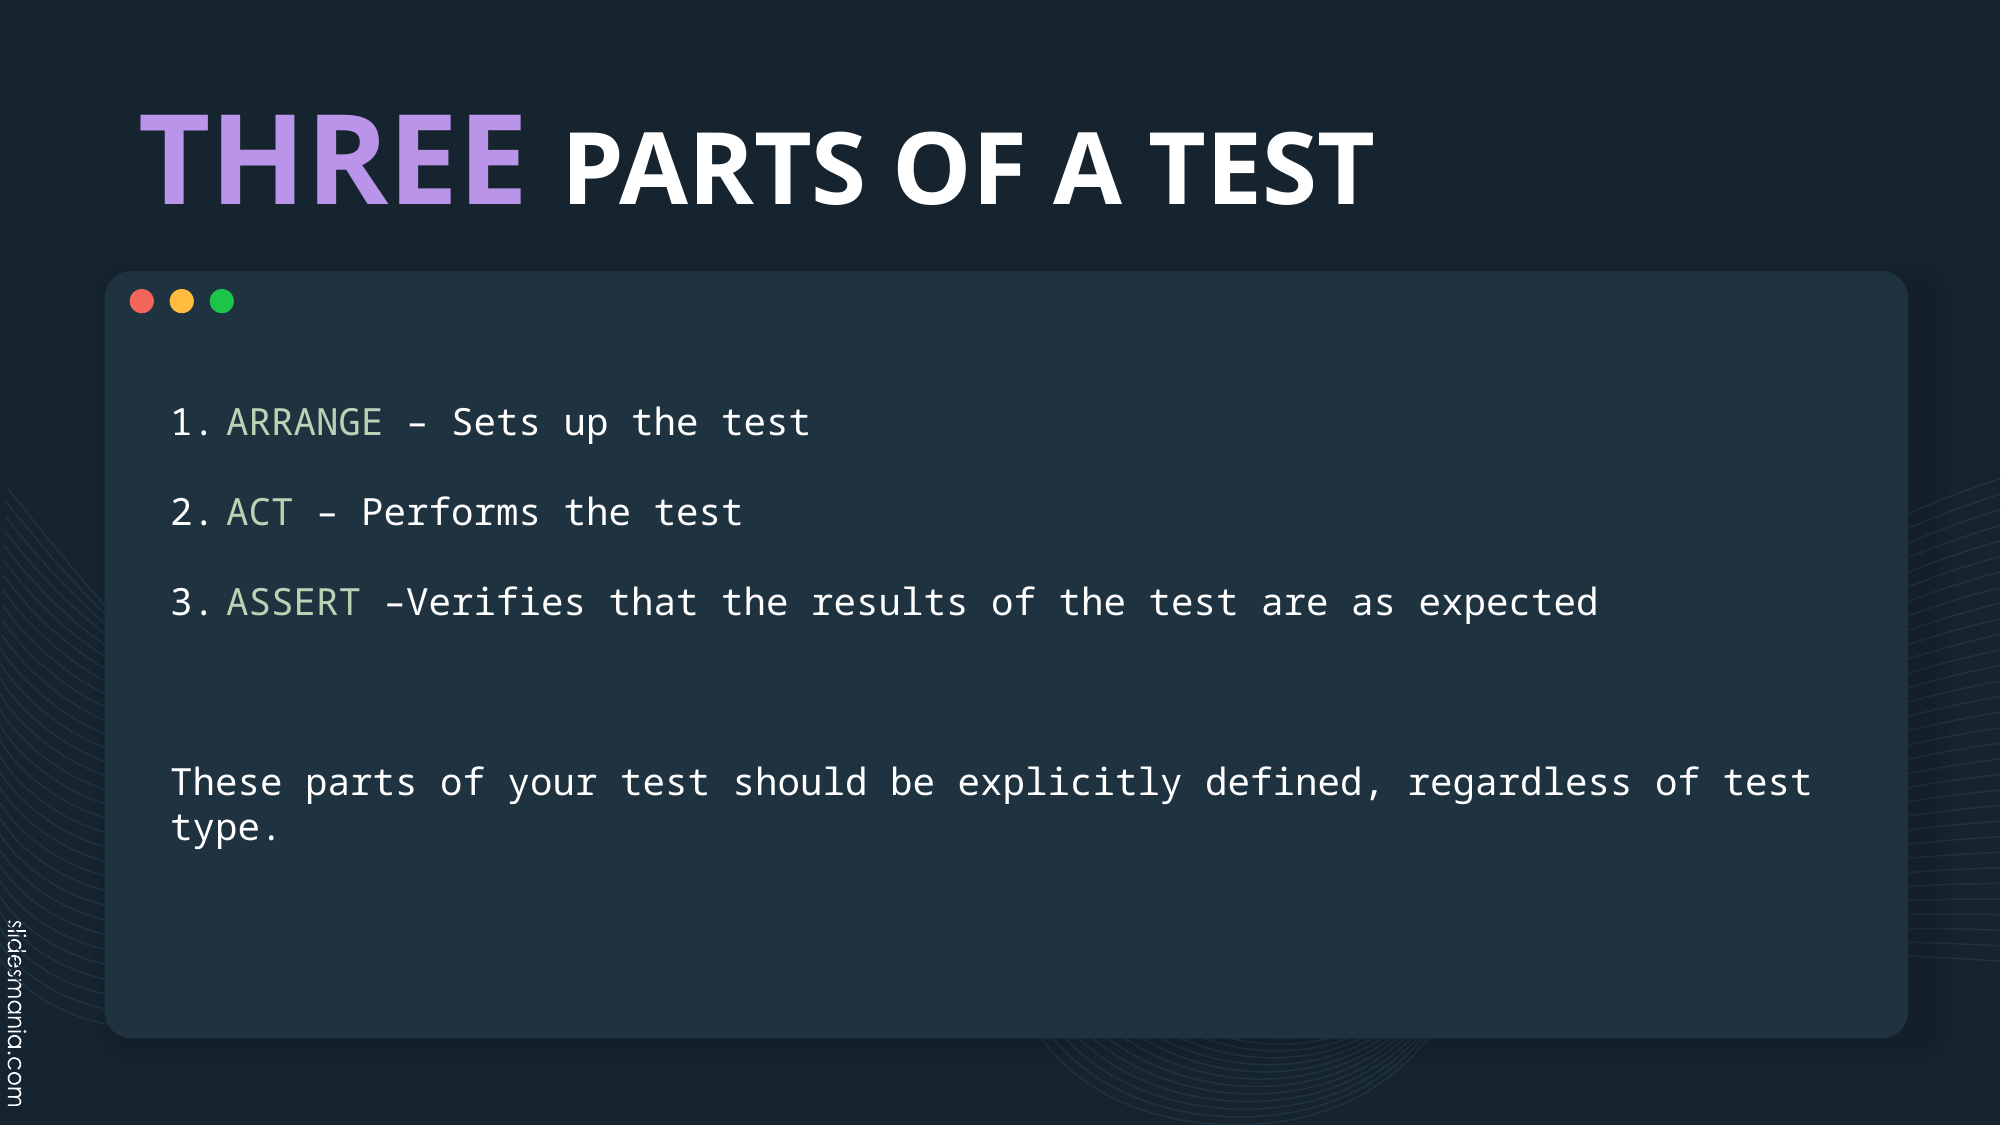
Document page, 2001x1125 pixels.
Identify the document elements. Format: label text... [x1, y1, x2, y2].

text_box ARRANGE – Sets up the test ACT – Performs the test ASSERT –Verifies that the results of the test are as expected These parts of your test should be explicitly defined, regardless of test type. [155, 390, 1863, 856]
title THREE PARTS OF A TEST [118, 59, 1909, 186]
